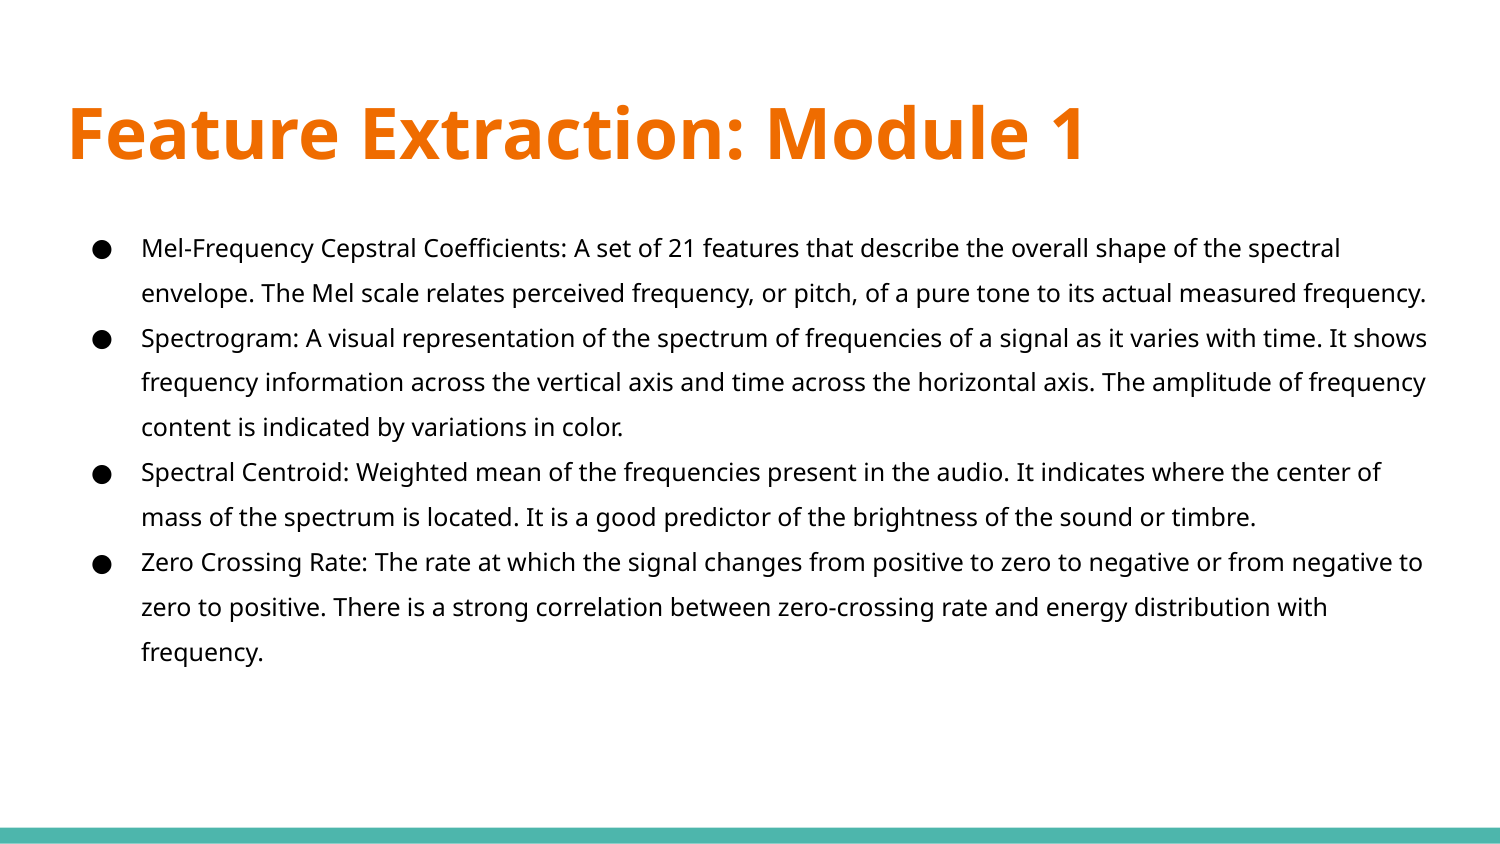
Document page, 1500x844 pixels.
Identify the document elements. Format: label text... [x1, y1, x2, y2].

title Feature Extraction: Module 1 [51, 72, 1449, 189]
list Mel-Frequency Cepstral Coefficients: A set of 21 features that describe the overall shape of the spectral envelope. The Mel scale relates perceived frequency, or pitch, of a pure tone to its actual measured frequency. Spectrogram: A visual representation of the spectrum of frequencies of a signal as it varies with time. It shows frequency information across the vertical axis and time across the horizontal axis. The amplitude of frequency content is indicated by variations in color. Spectral Centroid: Weighted mean of the frequencies present in the audio. It indicates where the center of mass of the spectrum is located. It is a good predictor of the brightness of the sound or timbre. Zero Crossing Rate: The rate at which the signal changes from positive to zero to negative or from negative to zero to positive. There is a strong correlation between zero-crossing rate and energy distribution with frequency. [51, 202, 1449, 705]
